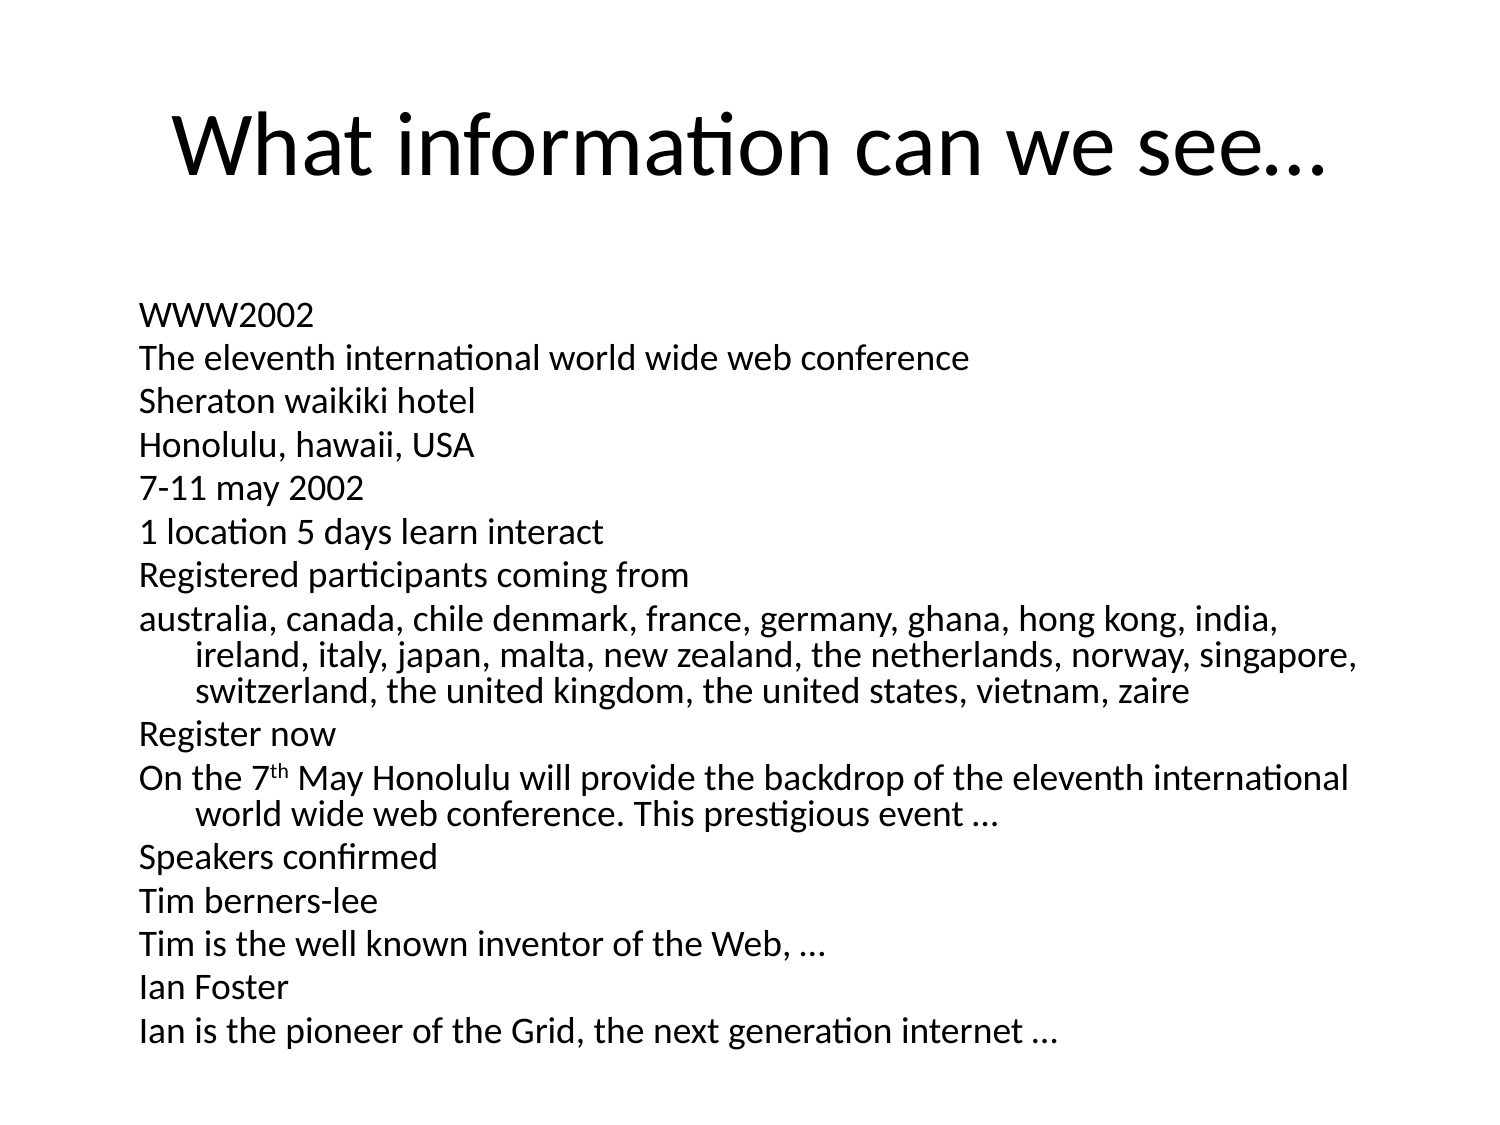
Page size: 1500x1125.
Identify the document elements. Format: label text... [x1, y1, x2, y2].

title What information can we see… [75, 45, 1425, 233]
text_box WWW2002 The eleventh international world wide web conference Sheraton waikiki hotel Honolulu, hawaii, USA 7-11 may 2002 1 location 5 days learn interact Registered participants coming from australia, canada, chile denmark, france, germany, ghana, hong kong, india, ireland, italy, japan, malta, new zealand, the netherlands, norway, singapore, switzerland, the united kingdom, the united states, vietnam, zaire Register now On the 7th May Honolulu will provide the backdrop of the eleventh international world wide web conference. This prestigious event … Speakers confirmed Tim berners-lee Tim is the well known inventor of the Web, … Ian Foster Ian is the pioneer of the Grid, the next generation internet … [123, 290, 1381, 1060]
